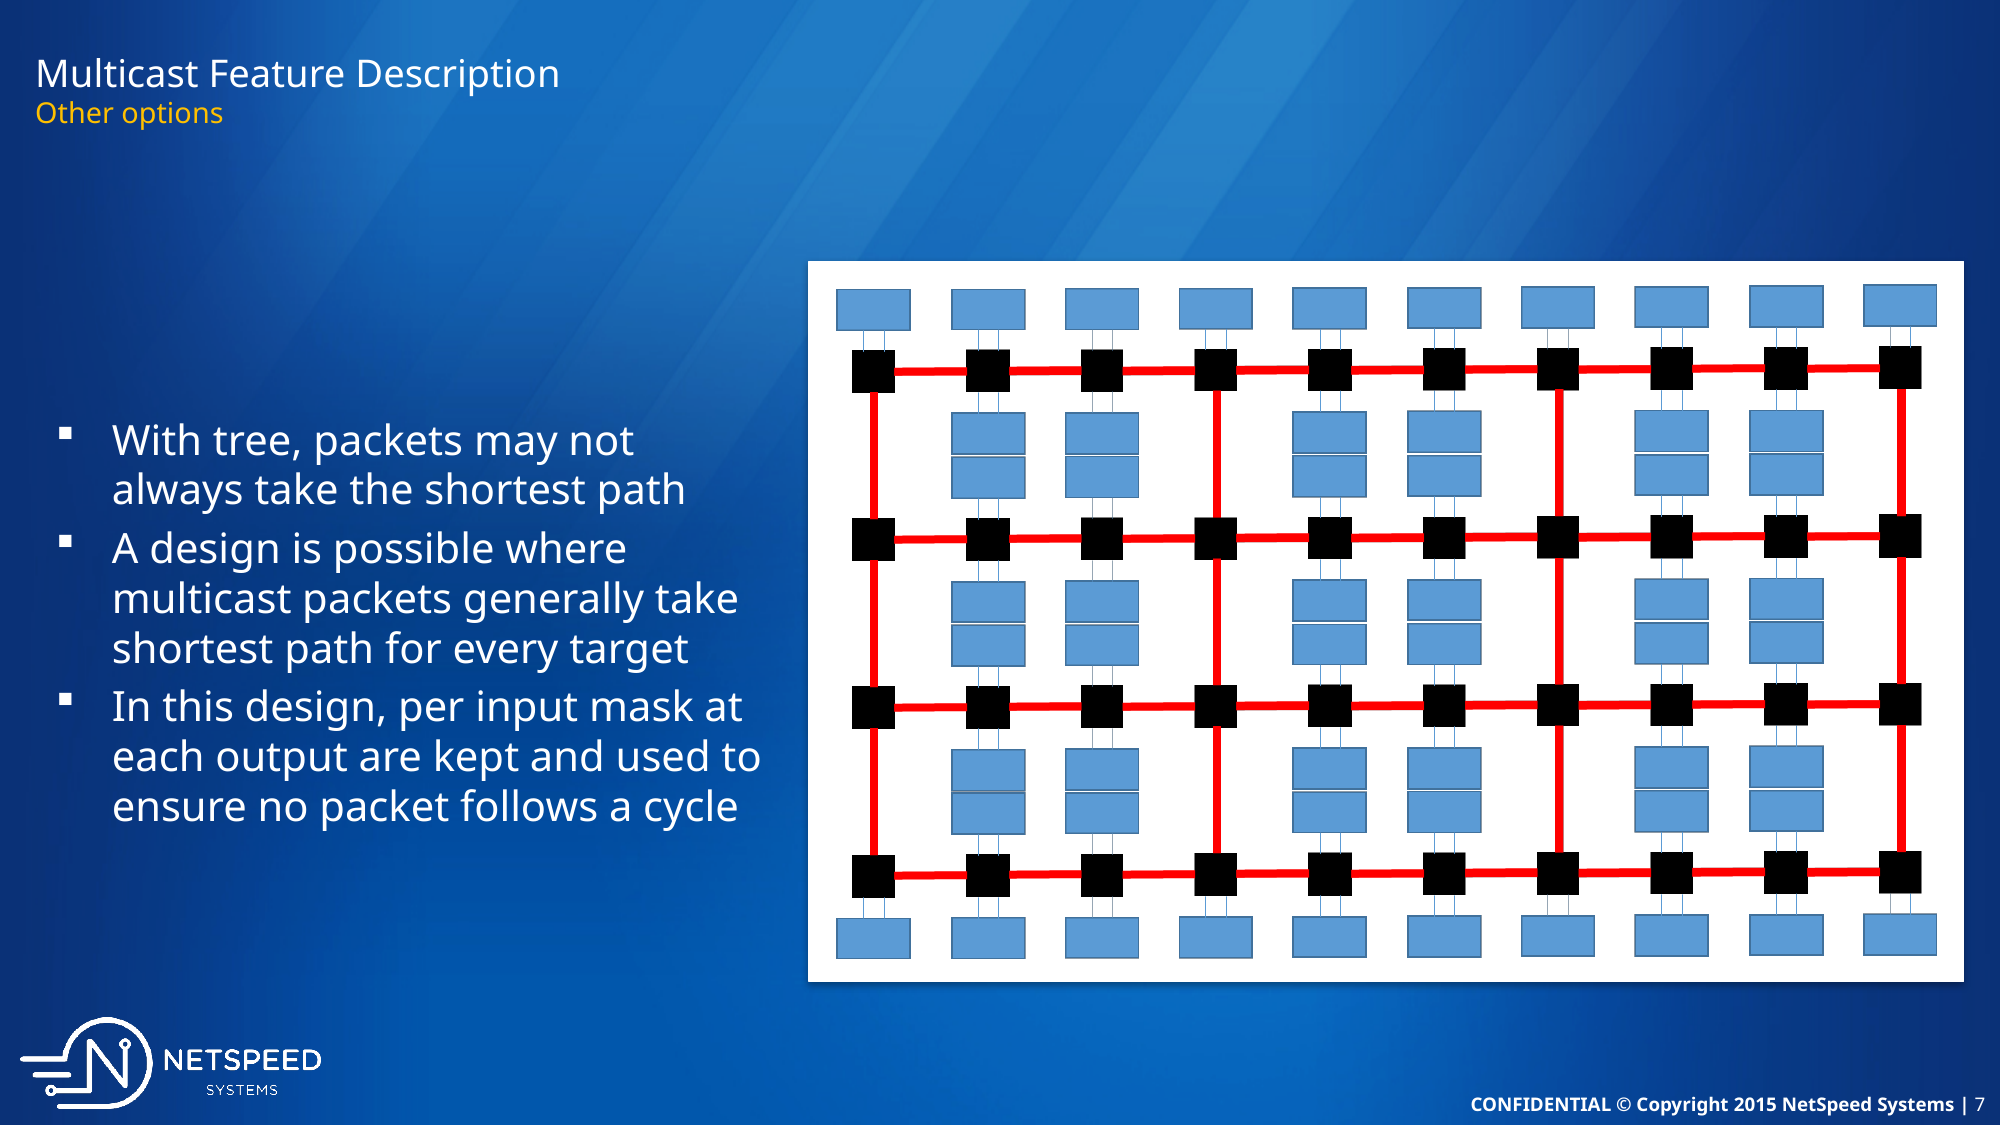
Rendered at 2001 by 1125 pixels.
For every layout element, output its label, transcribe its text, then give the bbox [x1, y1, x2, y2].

title Multicast Feature Description Other options [20, 41, 1908, 138]
list With tree, packets may not always take the shortest path A design is possible where multicast packets generally take shortest path for every target In this design, per input mask at each output are kept and used to ensure no packet follows a cycle [41, 261, 782, 982]
picture [0, 0, 2000, 1125]
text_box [808, 261, 1964, 982]
